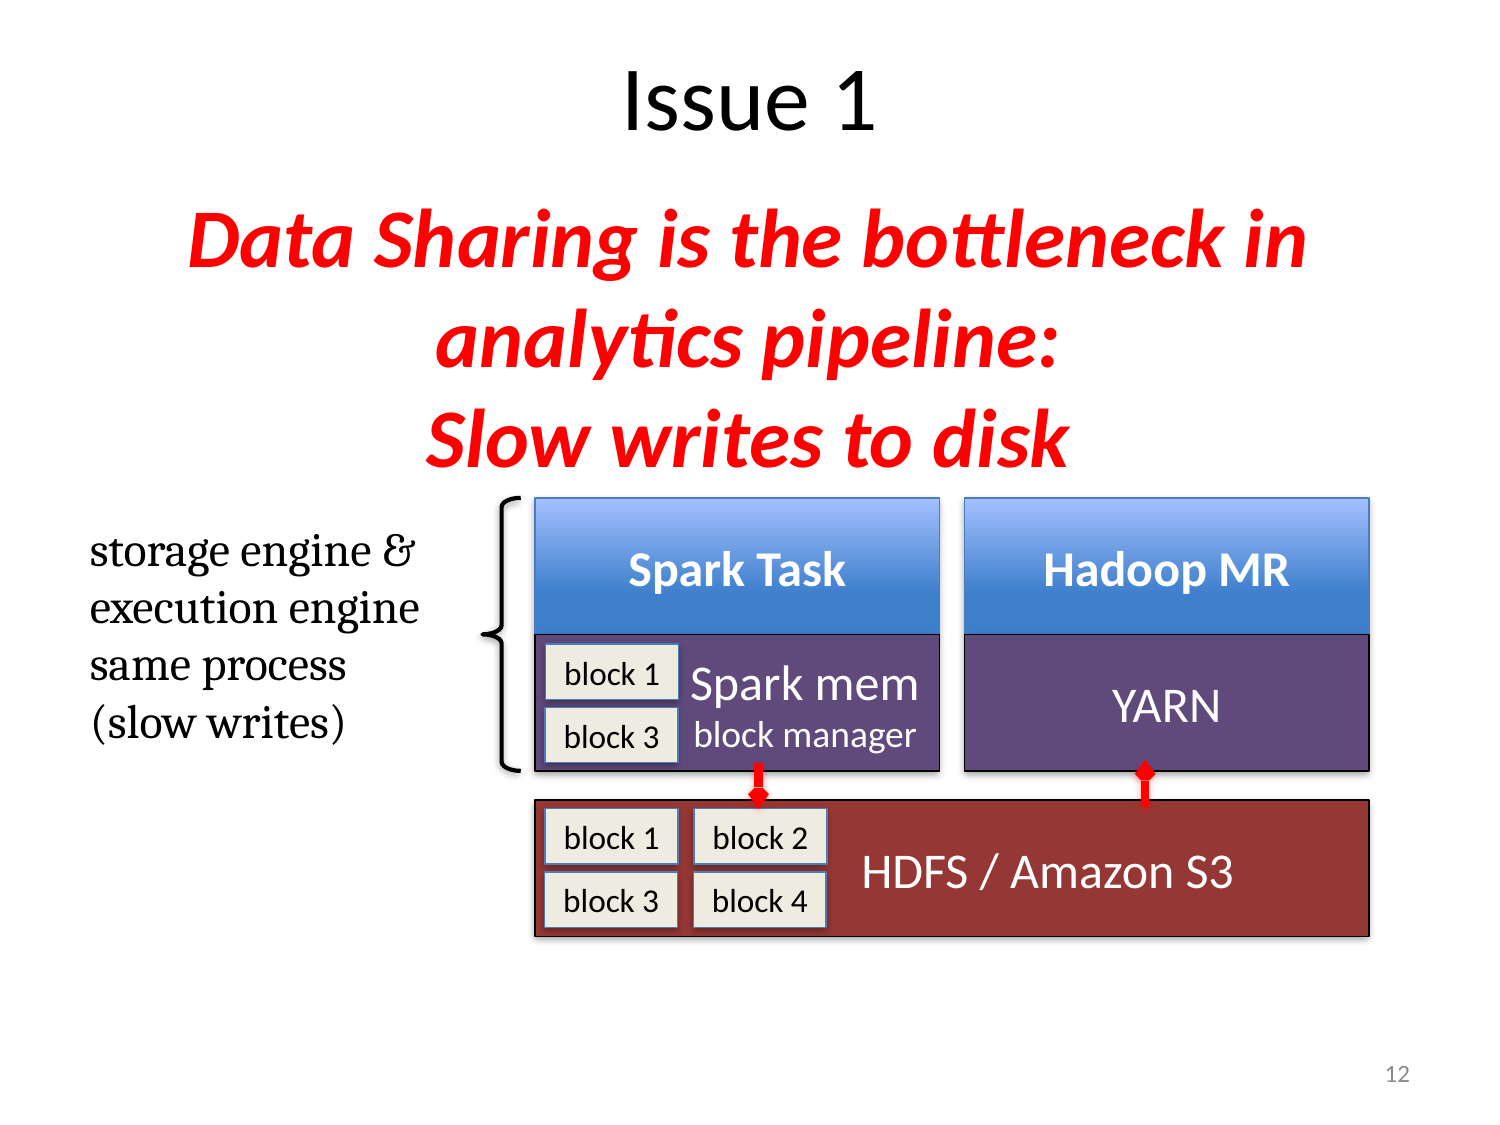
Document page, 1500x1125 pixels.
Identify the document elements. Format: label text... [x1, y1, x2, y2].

text_box Spark mem block manager [534, 634, 940, 772]
slide_number 12 [1074, 1042, 1425, 1103]
text_box Data Sharing is the bottleneck in analytics pipeline: Slow writes to disk [75, 154, 1422, 489]
text_box [499, 756, 521, 773]
text_box Spark Task [534, 497, 940, 633]
text_box Hadoop MR [964, 497, 1370, 633]
text_box block 4 [693, 871, 827, 928]
text_box block 2 [693, 808, 828, 865]
text_box storage engine & execution engine same process (slow writes) [75, 510, 571, 756]
text_box block 3 [544, 707, 679, 763]
text_box block 3 [544, 871, 678, 928]
text_box [499, 495, 521, 510]
text_box YARN [964, 634, 1370, 772]
title Issue 1 [75, 0, 1425, 188]
text_box block 1 [544, 808, 679, 865]
text_box HDFS / Amazon S3 [534, 799, 1370, 937]
text_box block 1 [571, 643, 679, 700]
